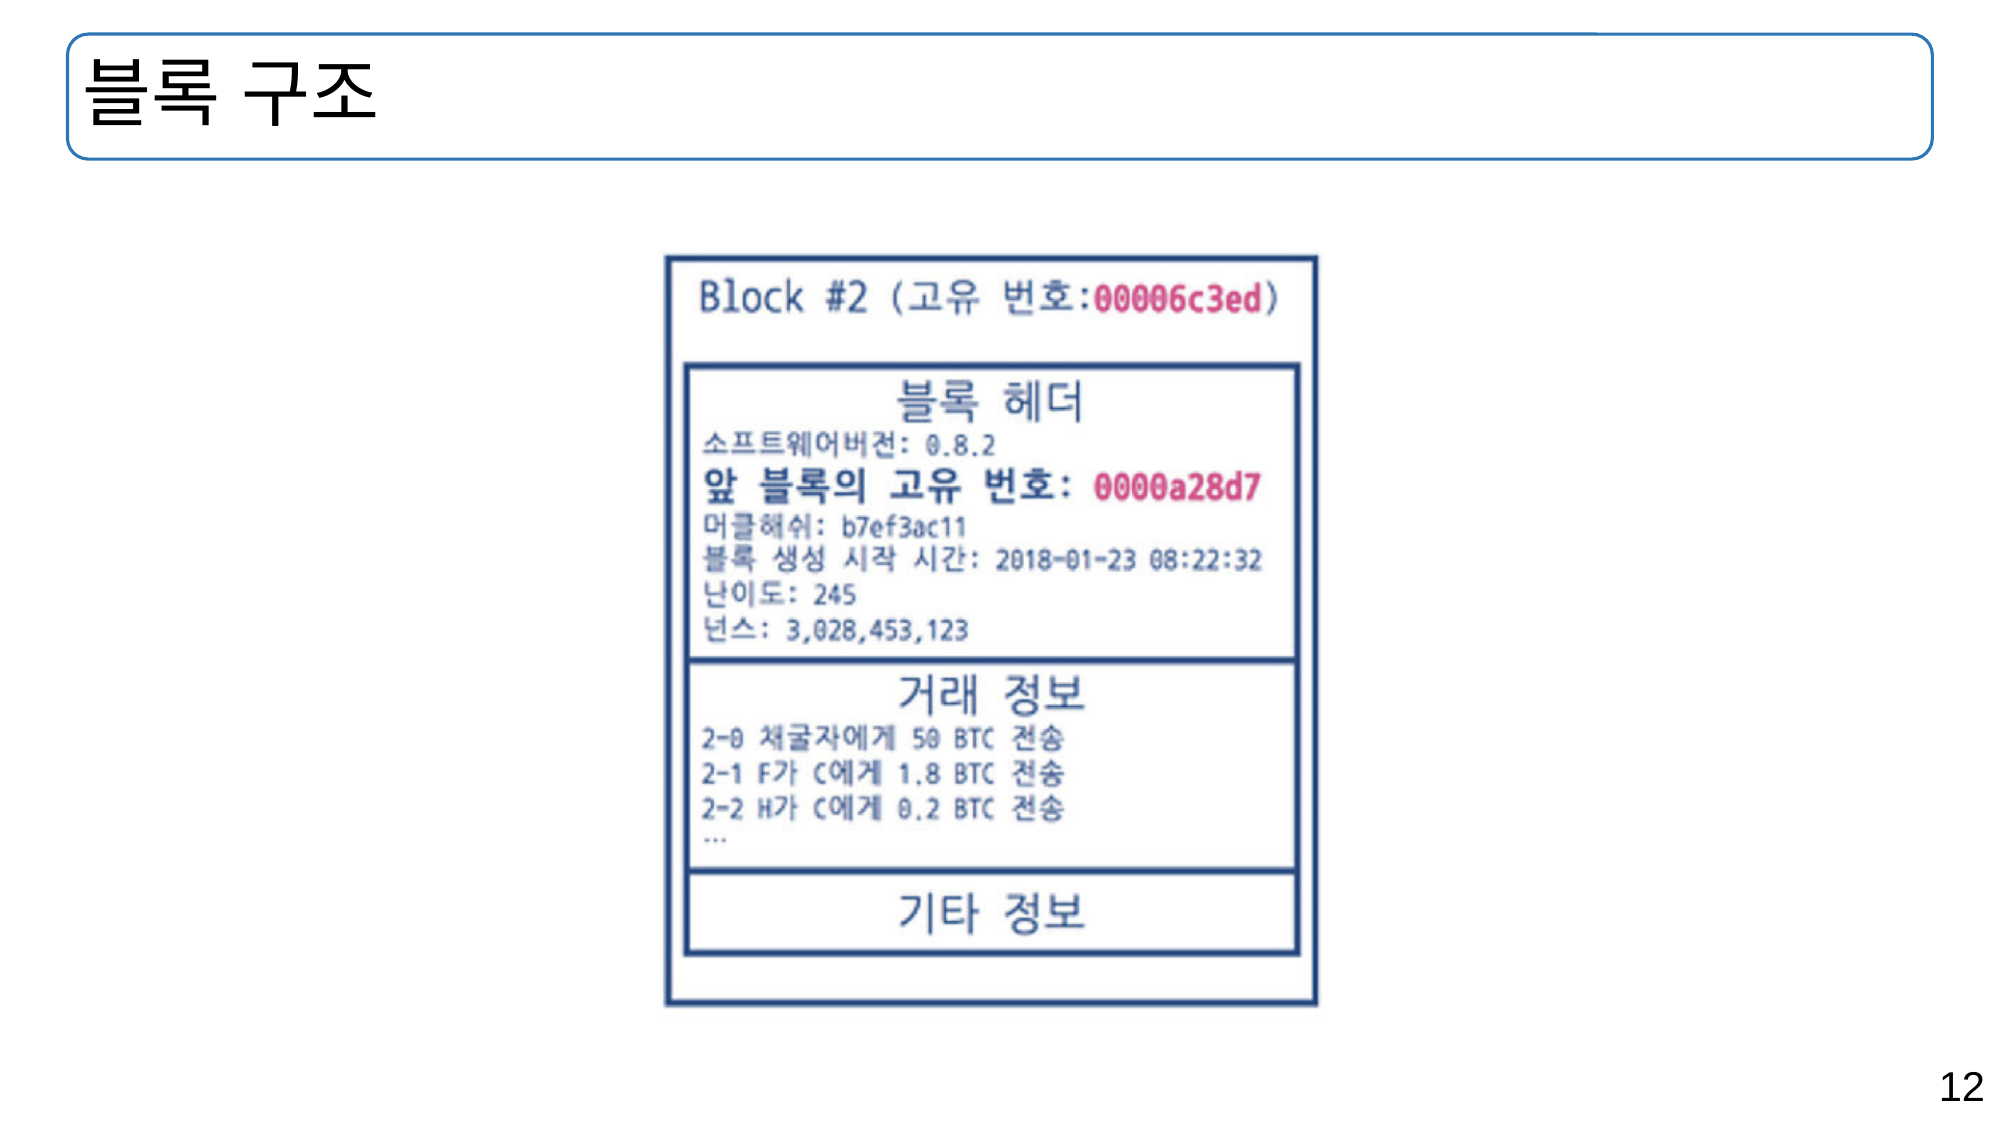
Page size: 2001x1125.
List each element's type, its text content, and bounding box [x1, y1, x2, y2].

picture [634, 219, 1366, 1027]
title 블록 구조 [67, 34, 1933, 160]
